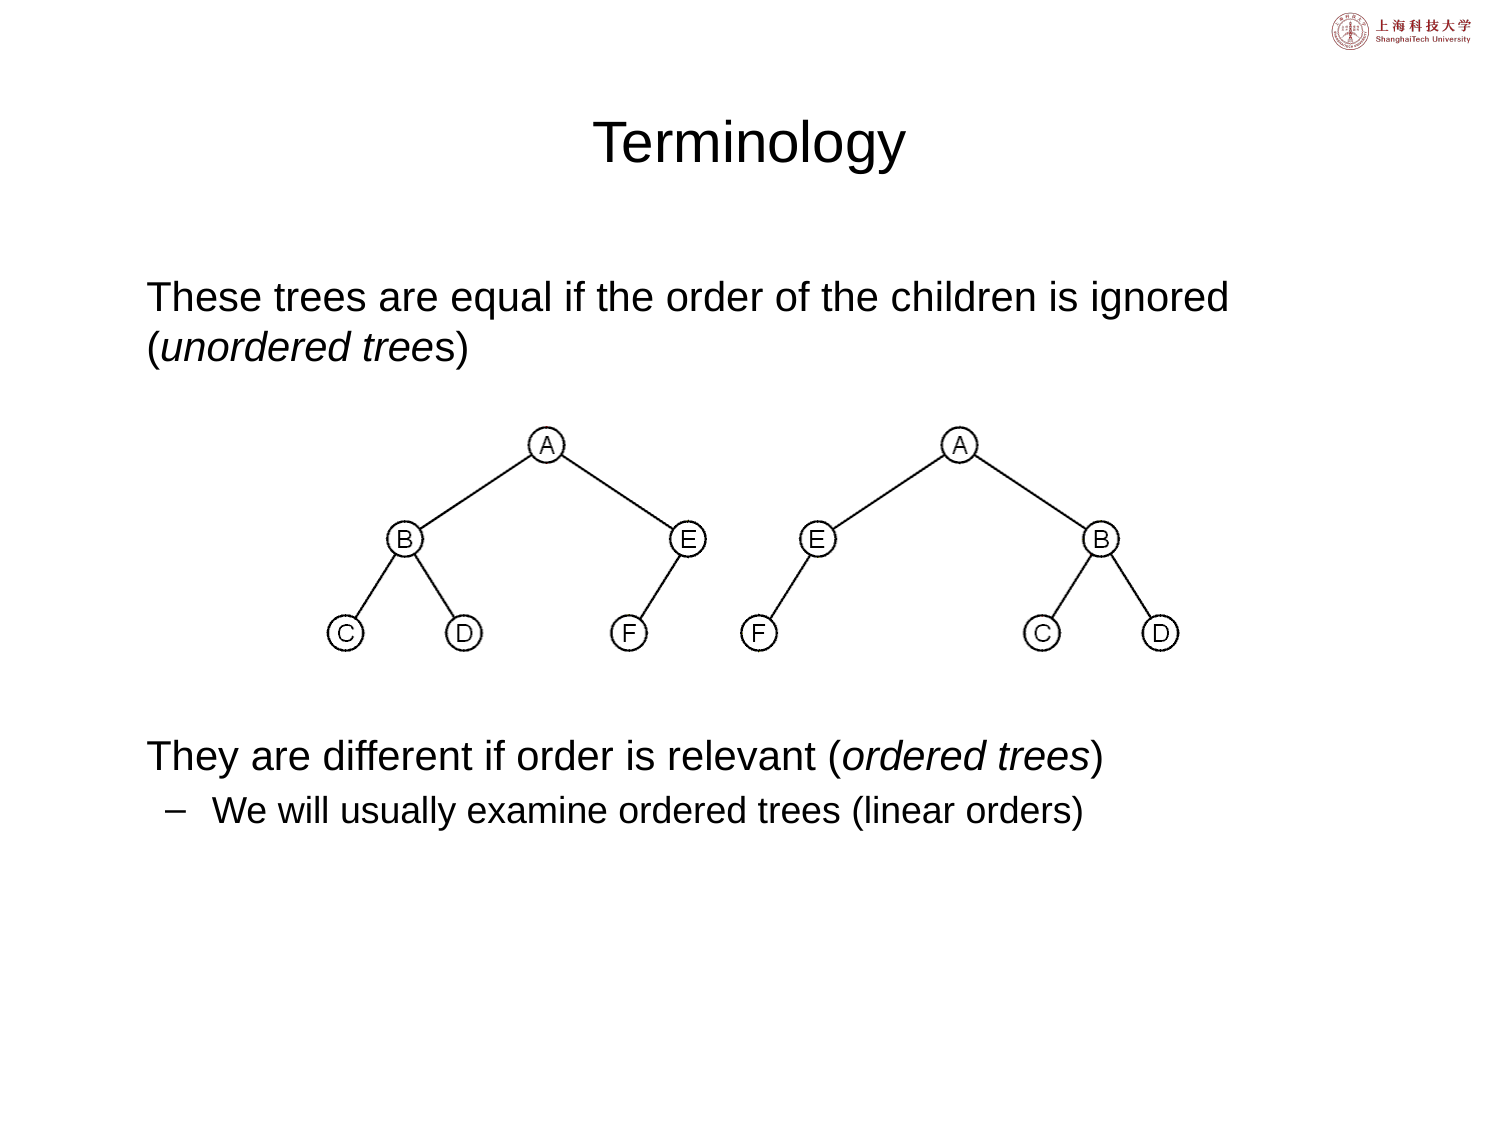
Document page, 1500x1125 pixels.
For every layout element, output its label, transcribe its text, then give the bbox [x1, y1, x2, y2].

title Terminology [74, 44, 1426, 233]
picture [322, 420, 712, 658]
picture [735, 420, 1184, 658]
picture [1327, 0, 1478, 109]
list These trees are equal if the order of the children is ignored (unordered trees) They are different if order is relevant (ordered trees) We will usually examine ordered trees (linear orders) [74, 262, 1426, 1006]
